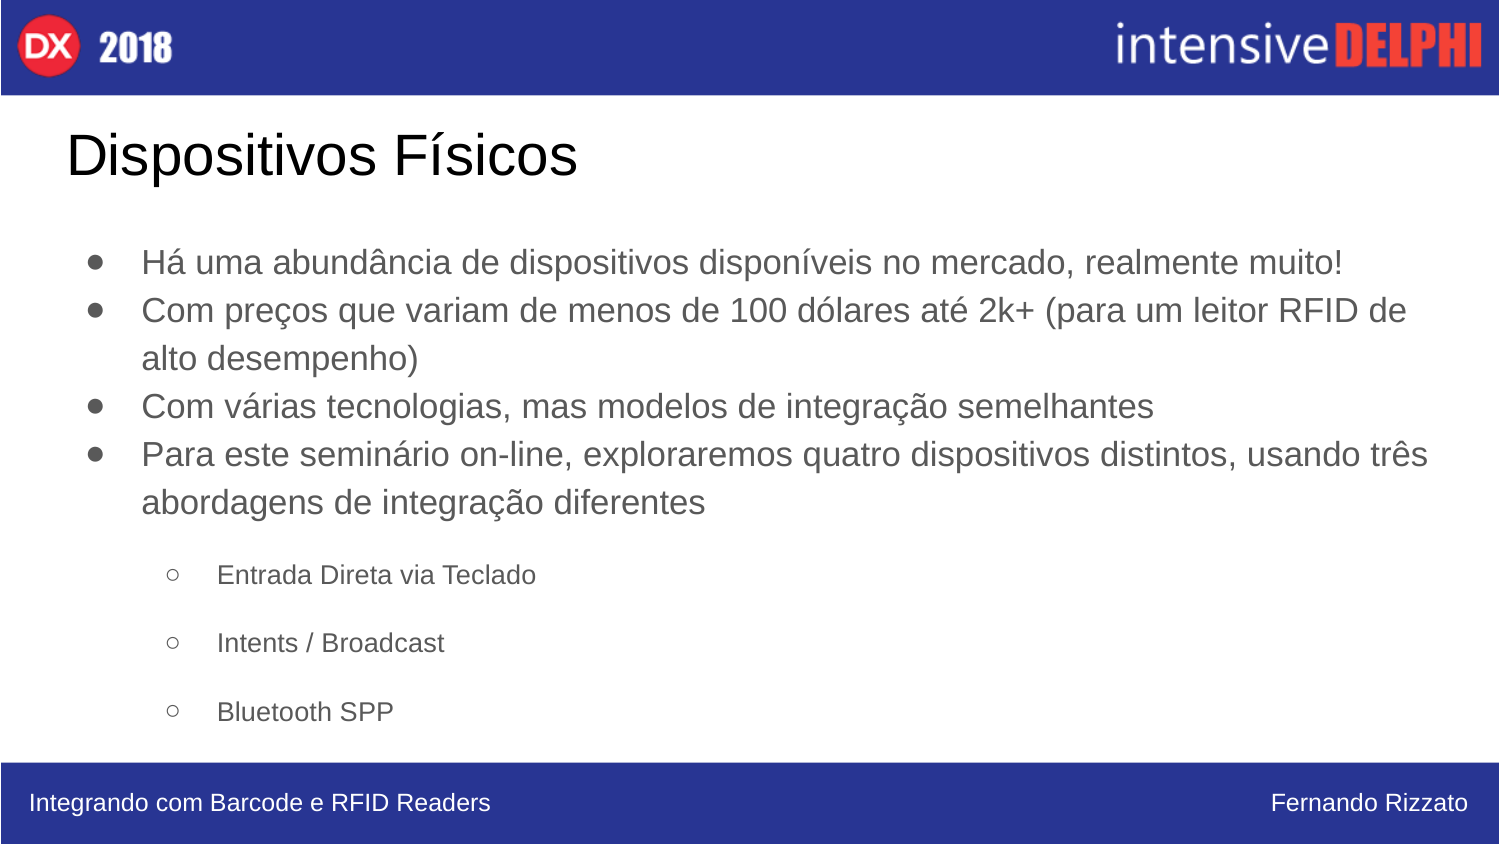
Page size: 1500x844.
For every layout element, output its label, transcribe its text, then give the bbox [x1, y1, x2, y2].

picture [1, 0, 1499, 844]
list Há uma abundância de dispositivos disponíveis no mercado, realmente muito! Com preços que variam de menos de 100 dólares até 2k+ (para um leitor RFID de alto desempenho) Com várias tecnologias, mas modelos de integração semelhantes Para este seminário on-line, exploraremos quatro dispositivos distintos, usando três abordagens de integração diferentes Entrada Direta via Teclado Intents / Broadcast Bluetooth SPP [51, 218, 1449, 750]
title Dispositivos Físicos [51, 102, 1449, 197]
